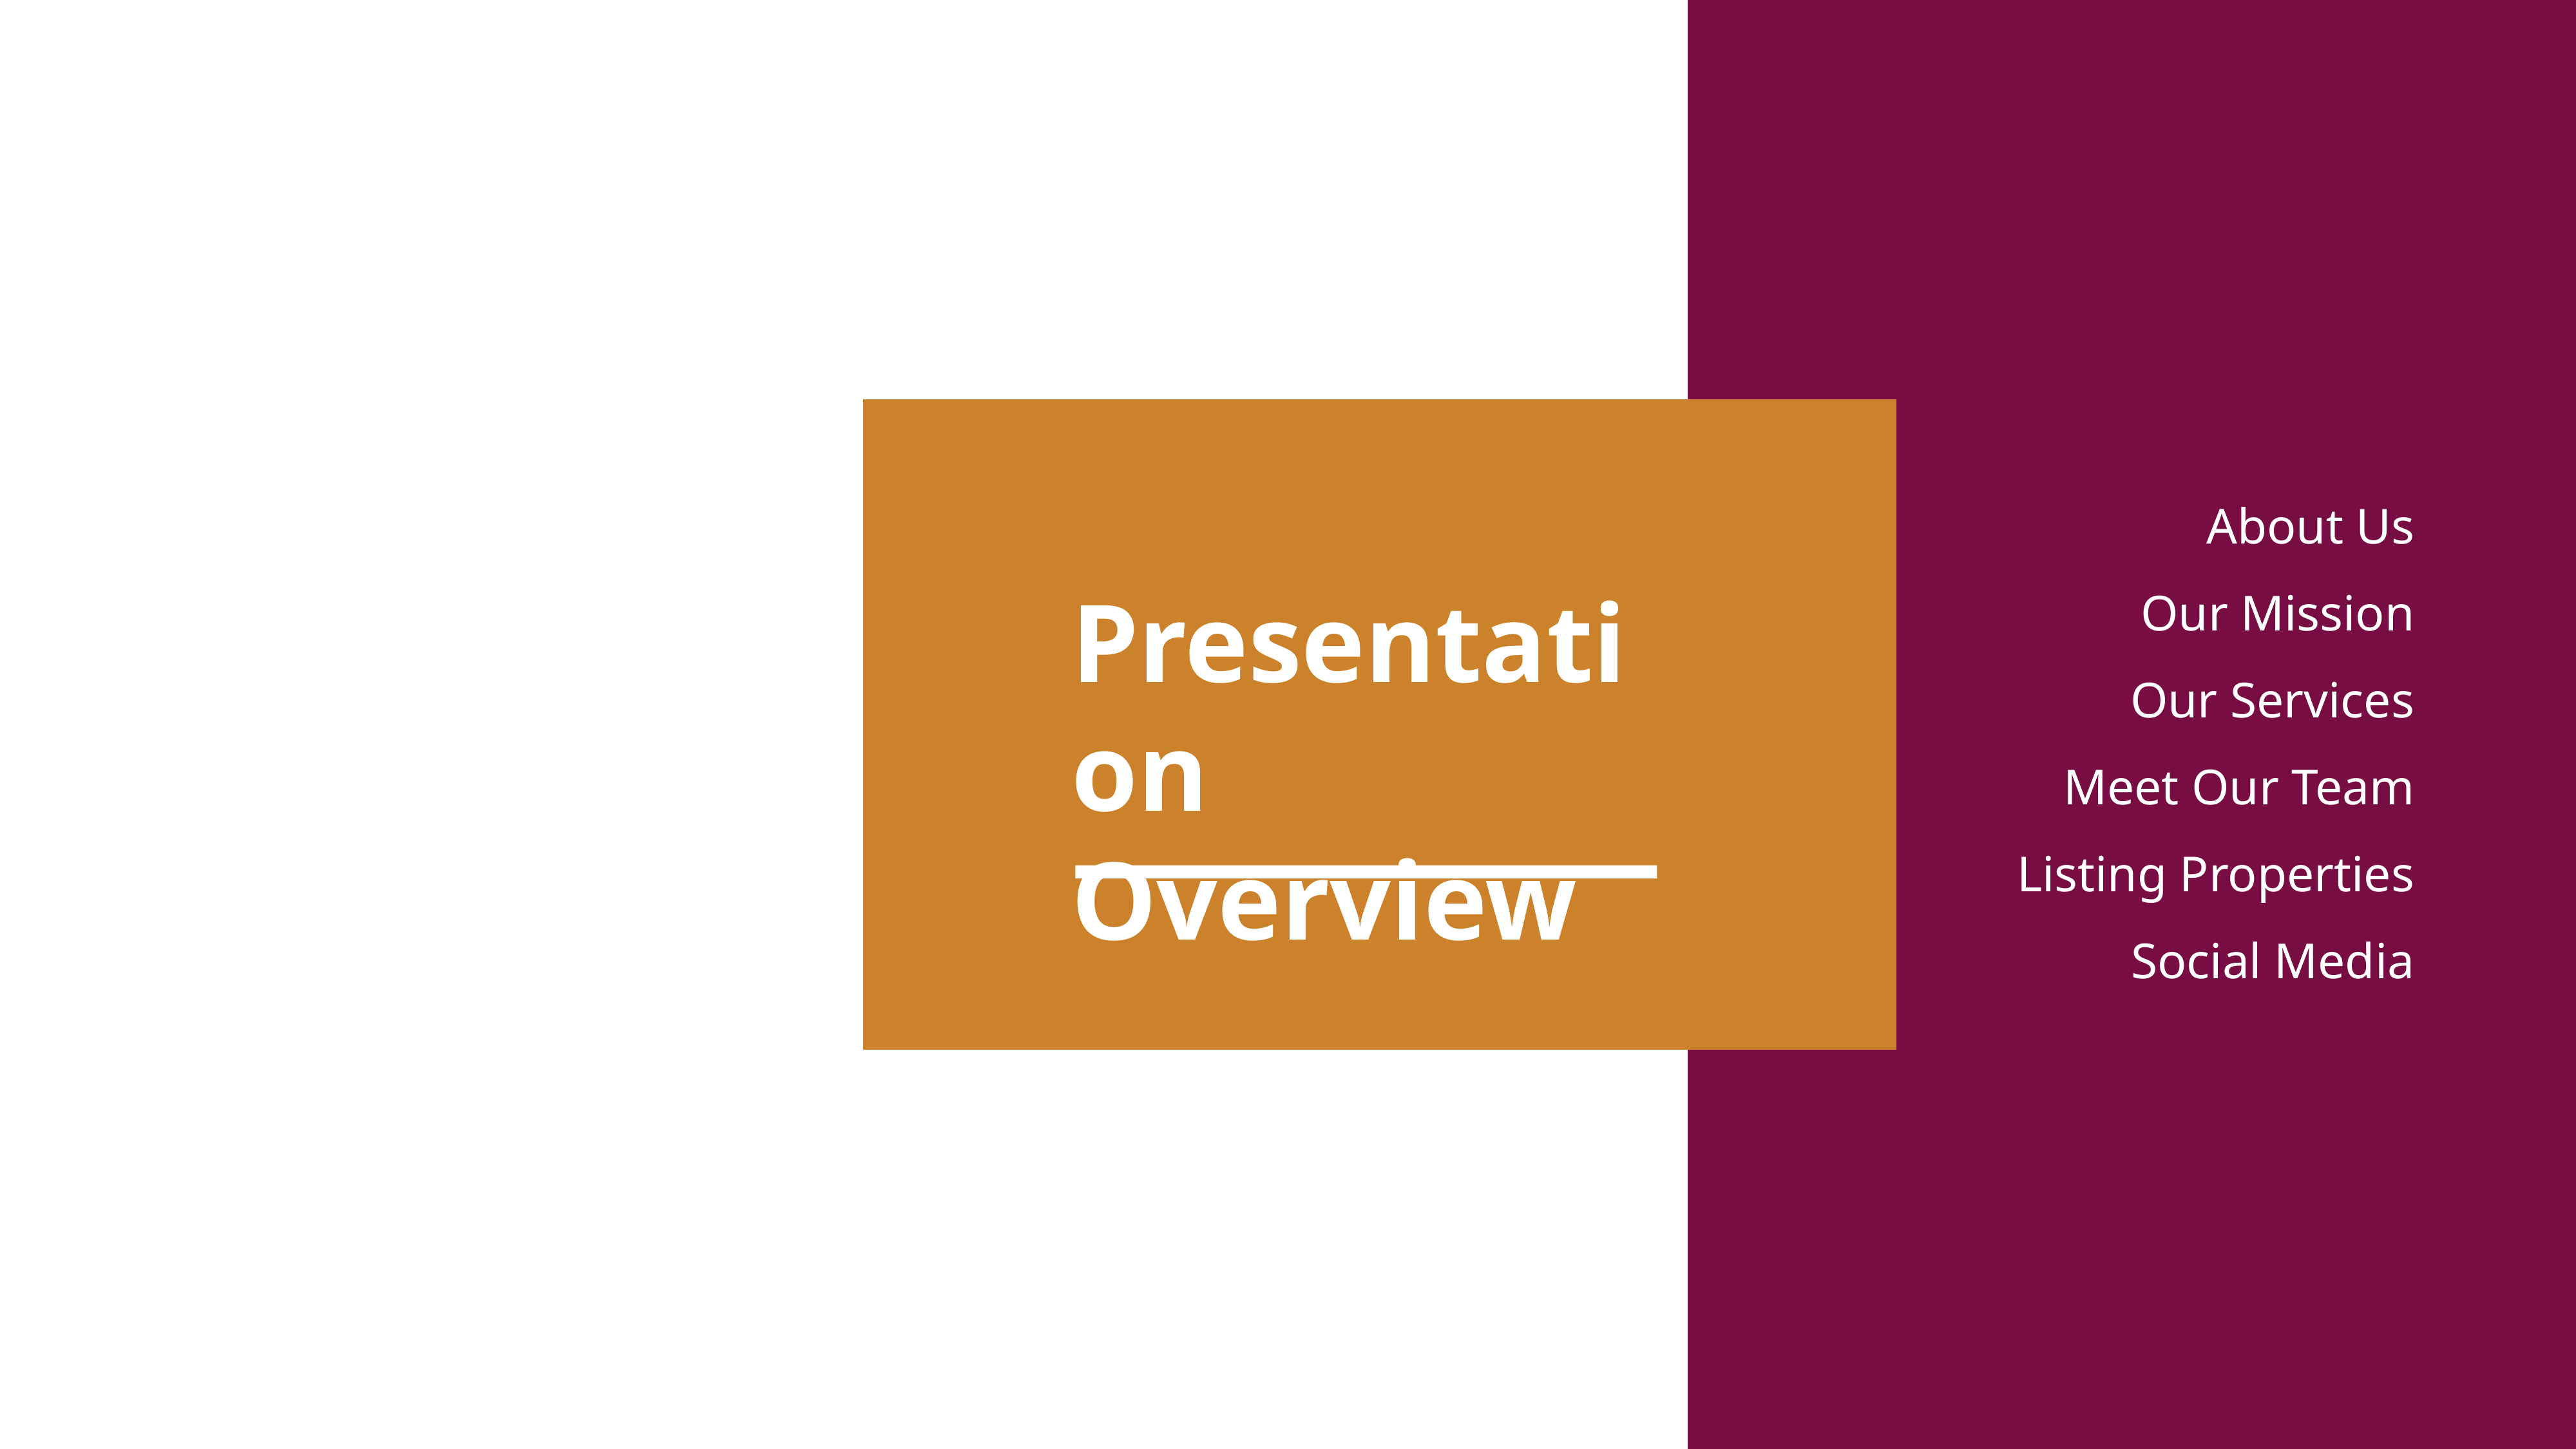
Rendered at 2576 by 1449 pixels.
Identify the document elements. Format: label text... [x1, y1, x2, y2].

picture [0, 0, 1688, 1449]
text_box [1688, 0, 2576, 1449]
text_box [1062, 570, 1698, 879]
text_box [1688, 399, 1897, 1050]
text_box About Us Our Mission Our Services Meet Our Team Listing Properties Social Media [1932, 462, 2425, 994]
